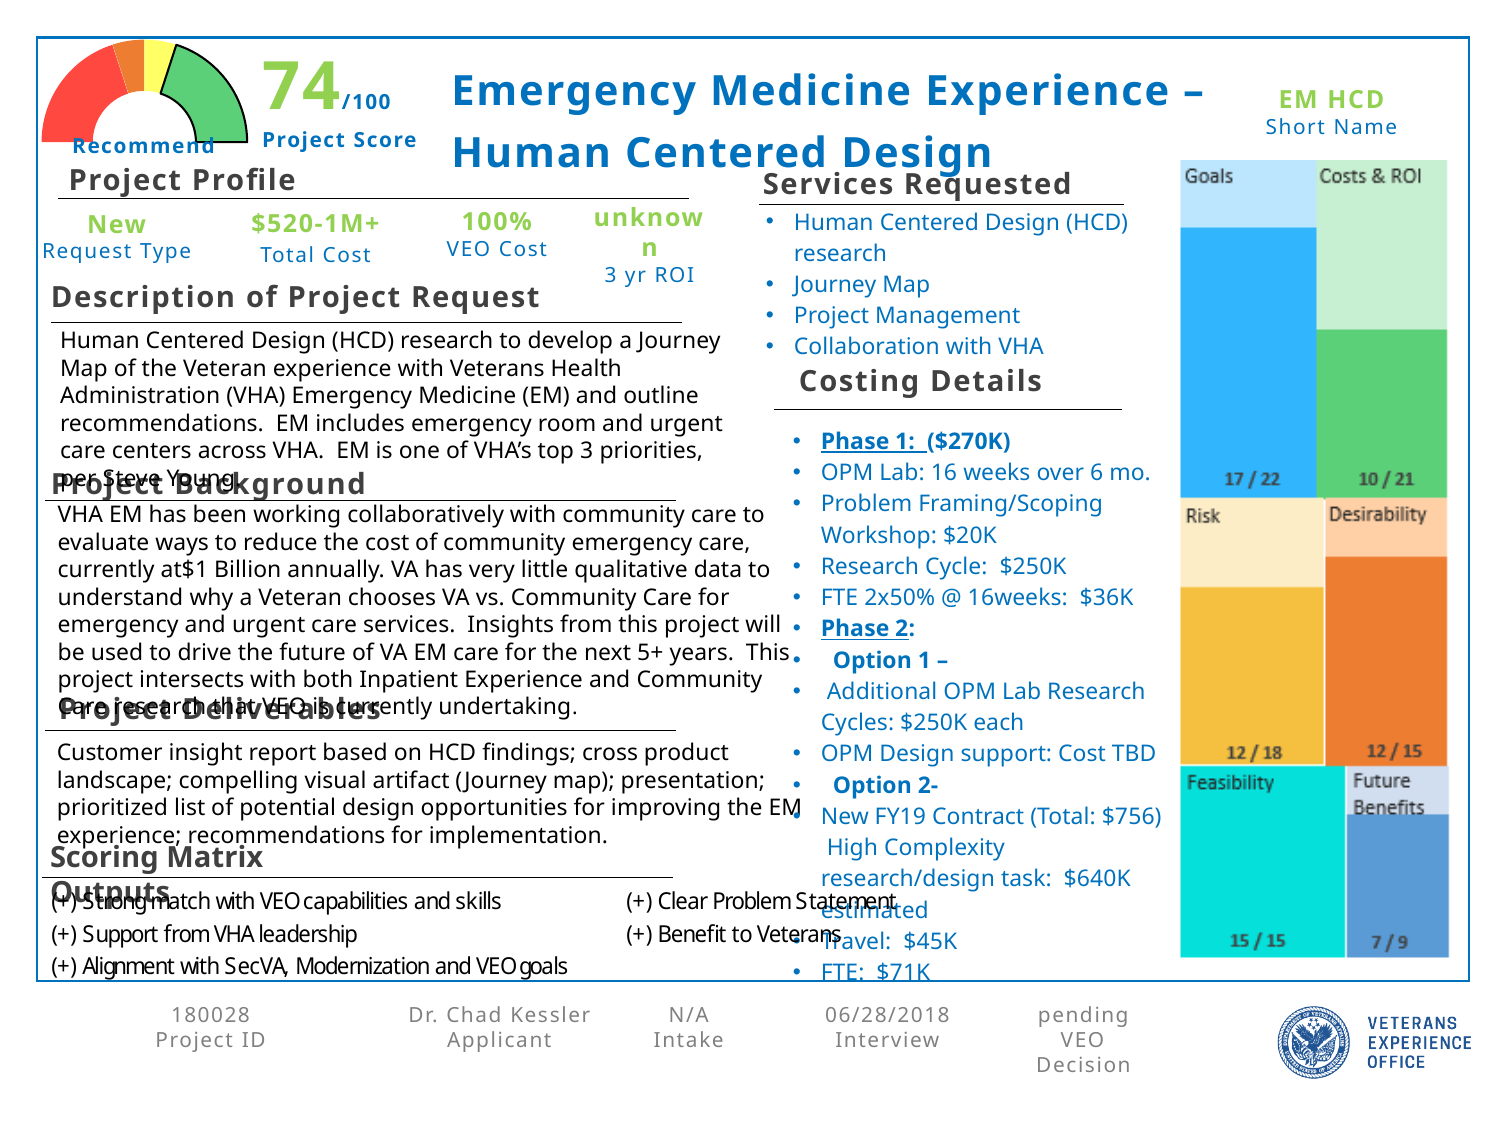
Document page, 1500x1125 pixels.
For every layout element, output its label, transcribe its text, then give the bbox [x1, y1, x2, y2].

text_box Project Profile [263, 161, 304, 198]
text_box Customer insight report based on HCD findings; cross product landscape; compelling visual artifact (Journey map); presentation; prioritized list of potential design opportunities for improving the EM experience; recommendations for implementation. [42, 730, 793, 881]
list Emergency Medicine Experience – Human Centered Design [451, 78, 1244, 150]
text_box EM HCD Short Name [1206, 83, 1457, 155]
text_box N/A Intake [616, 1002, 762, 1074]
text_box Costing Details [798, 371, 1142, 425]
text_box New Request Type [32, 250, 200, 280]
table_cell [793, 967, 1163, 997]
text_box Description of Project Request [50, 277, 679, 318]
text_box Human Centered Design (HCD) research to develop a Journey Map of the Veteran experience with Veterans Health Administration (VHA) Emergency Medicine (EM) and outline recommendations. EM includes emergency room and urgent care centers across VHA. EM is one of VHA’s top 3 priorities, per Steve Young. [45, 318, 760, 492]
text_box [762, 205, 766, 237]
text_box Scoring Matrix Outputs [35, 831, 360, 916]
chart [15, 35, 263, 250]
table_header Human Centered Design (HCD) research Journey Map Project Management Collaboration with VHA [766, 205, 1155, 371]
picture [1163, 160, 1460, 965]
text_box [45, 882, 960, 983]
text_box Project Profile [263, 199, 304, 208]
table_header Phase 1: ($270K) OPM Lab: 16 weeks over 6 mo. Problem Framing/Scoping Workshop: $20K Research Cycle: $250K FTE 2x50% @ 16weeks: $36K Phase 2: Option 1 – Additional OPM Lab Research Cycles: $250K each OPM Design support: Cost TBD Option 2- New FY19 Contract (Total: $756) High Complexity research/design task: $640K estimated Travel: $45K FTE: $71K [793, 425, 1163, 967]
text_box pending VEO Decision [1010, 1002, 1156, 1074]
text_box 180028 Project ID [58, 1002, 363, 1074]
text_box Dr. Chad Kessler Applicant [363, 1002, 616, 1074]
text_box 06/28/2018 Interview [814, 1002, 960, 1074]
text_box unknown 3 yr ROI [589, 201, 710, 273]
text_box 74/100 Project Score [263, 93, 452, 167]
picture [1276, 1004, 1474, 1080]
text_box 100% VEO Cost [395, 205, 599, 276]
text_box $520-1M+ Total Cost [200, 208, 431, 299]
text_box Services Requested [762, 164, 1122, 204]
text_box VHA EM has been working collaboratively with community care to evaluate ways to reduce the cost of community emergency care, currently at$1 Billion annually. VA has very little qualitative data to understand why a Veteran chooses VA vs. Community Care for emergency and urgent care services. Insights from this project will be used to drive the future of VA EM care for the next 5+ years. This project intersects with both Inpatient Experience and Community Care research that VEO is currently undertaking. [42, 492, 793, 727]
